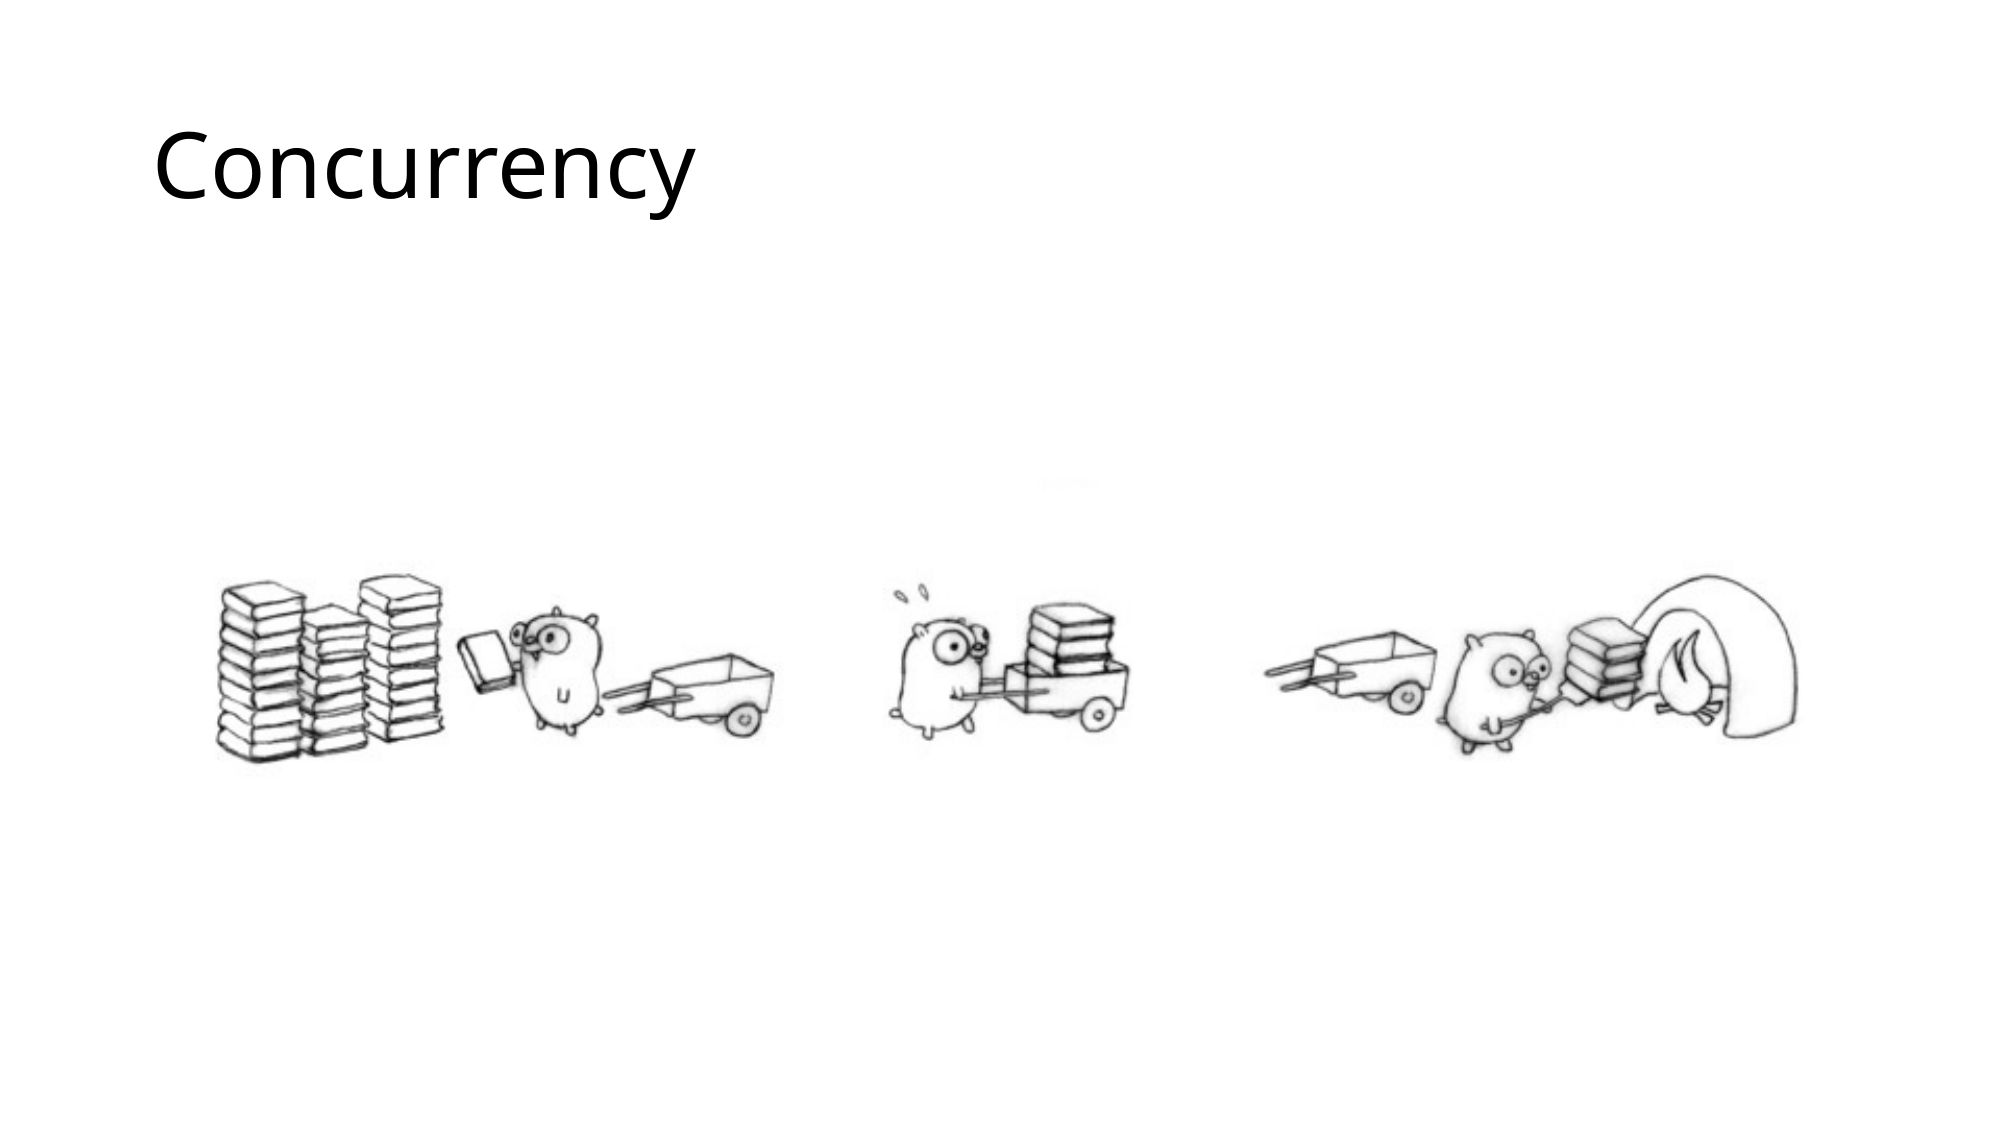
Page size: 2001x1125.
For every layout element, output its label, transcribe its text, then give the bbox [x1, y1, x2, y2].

title Concurrency [137, 59, 1863, 278]
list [166, 378, 1834, 935]
